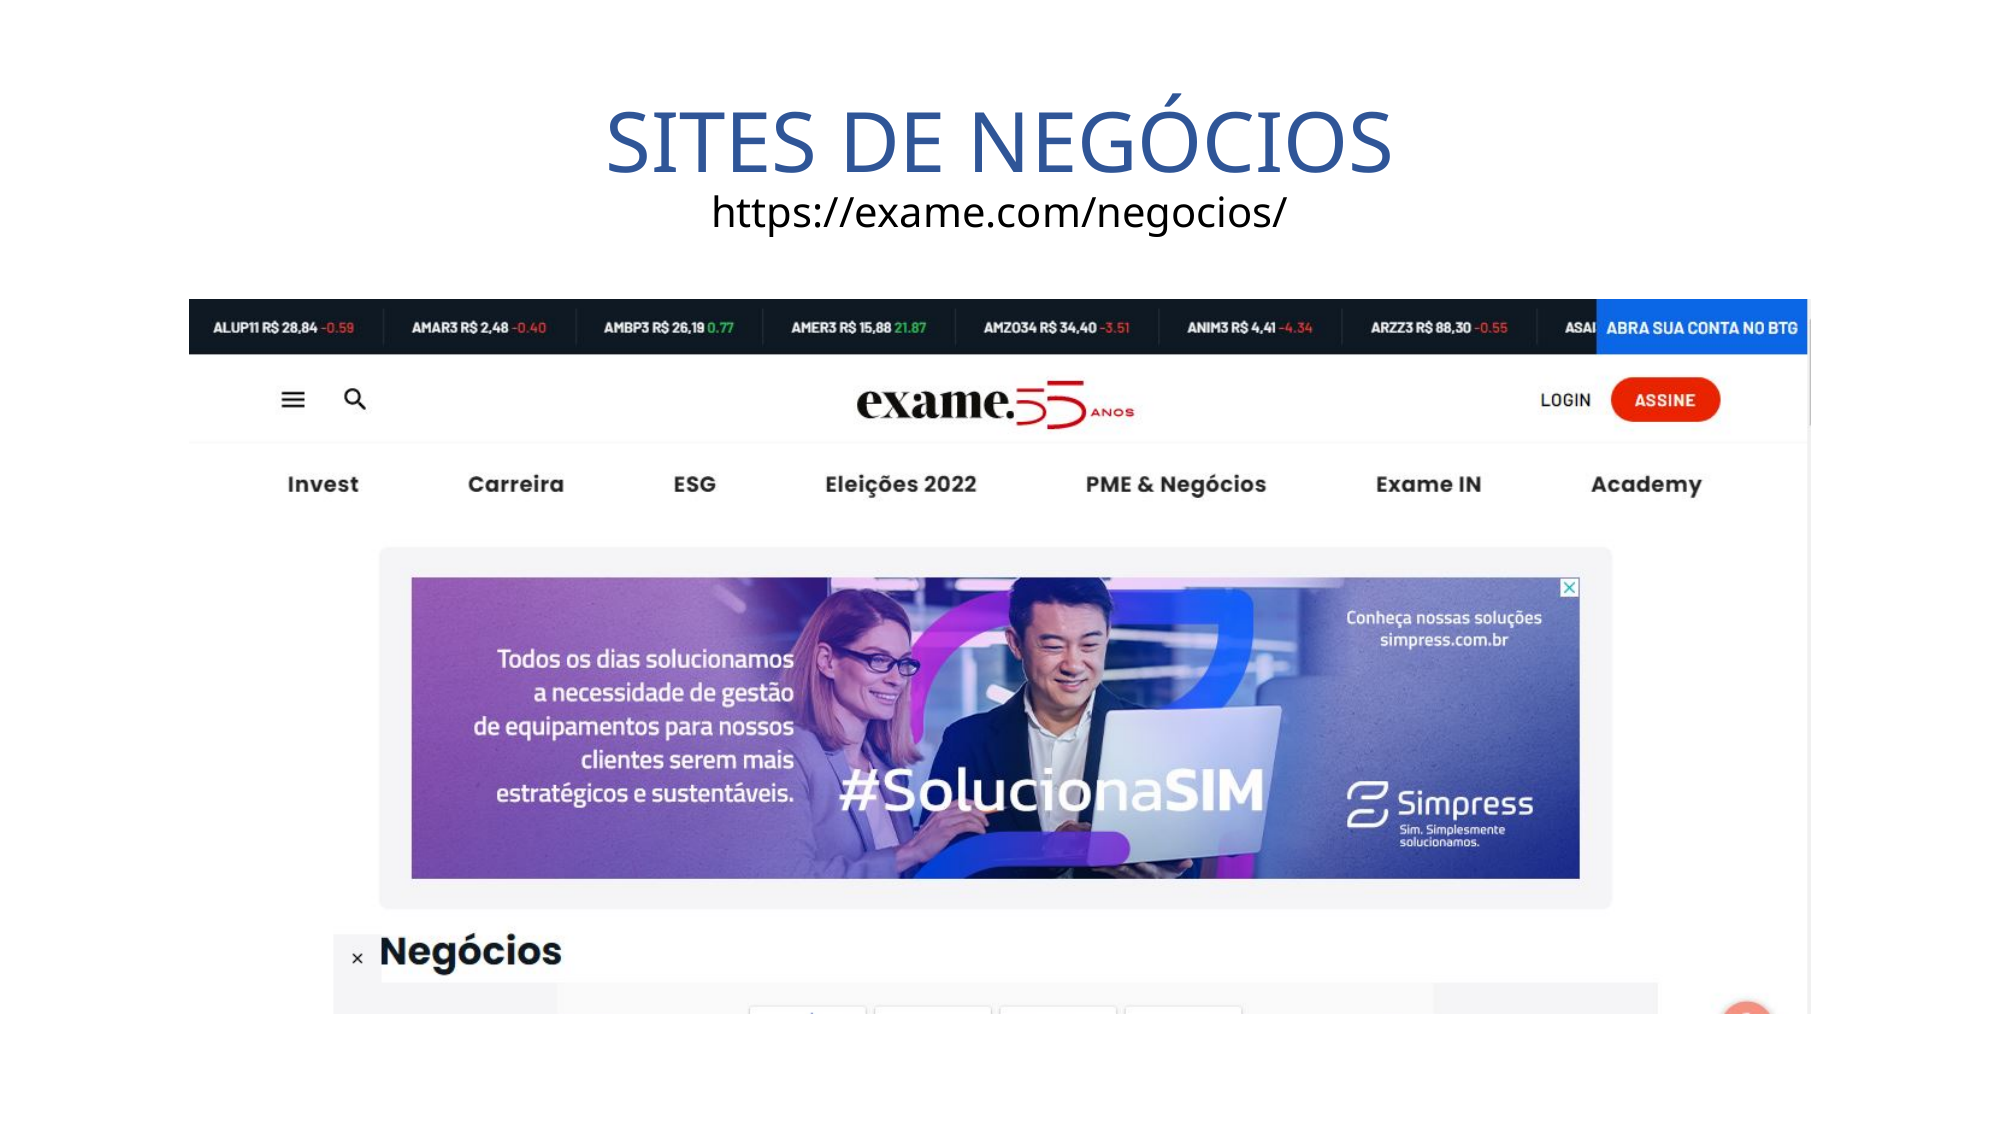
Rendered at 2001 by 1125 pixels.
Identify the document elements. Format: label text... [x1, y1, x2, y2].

title SITES DE NEGÓCIOS https://exame.com/negocios/ [137, 59, 1863, 278]
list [189, 299, 1811, 1014]
